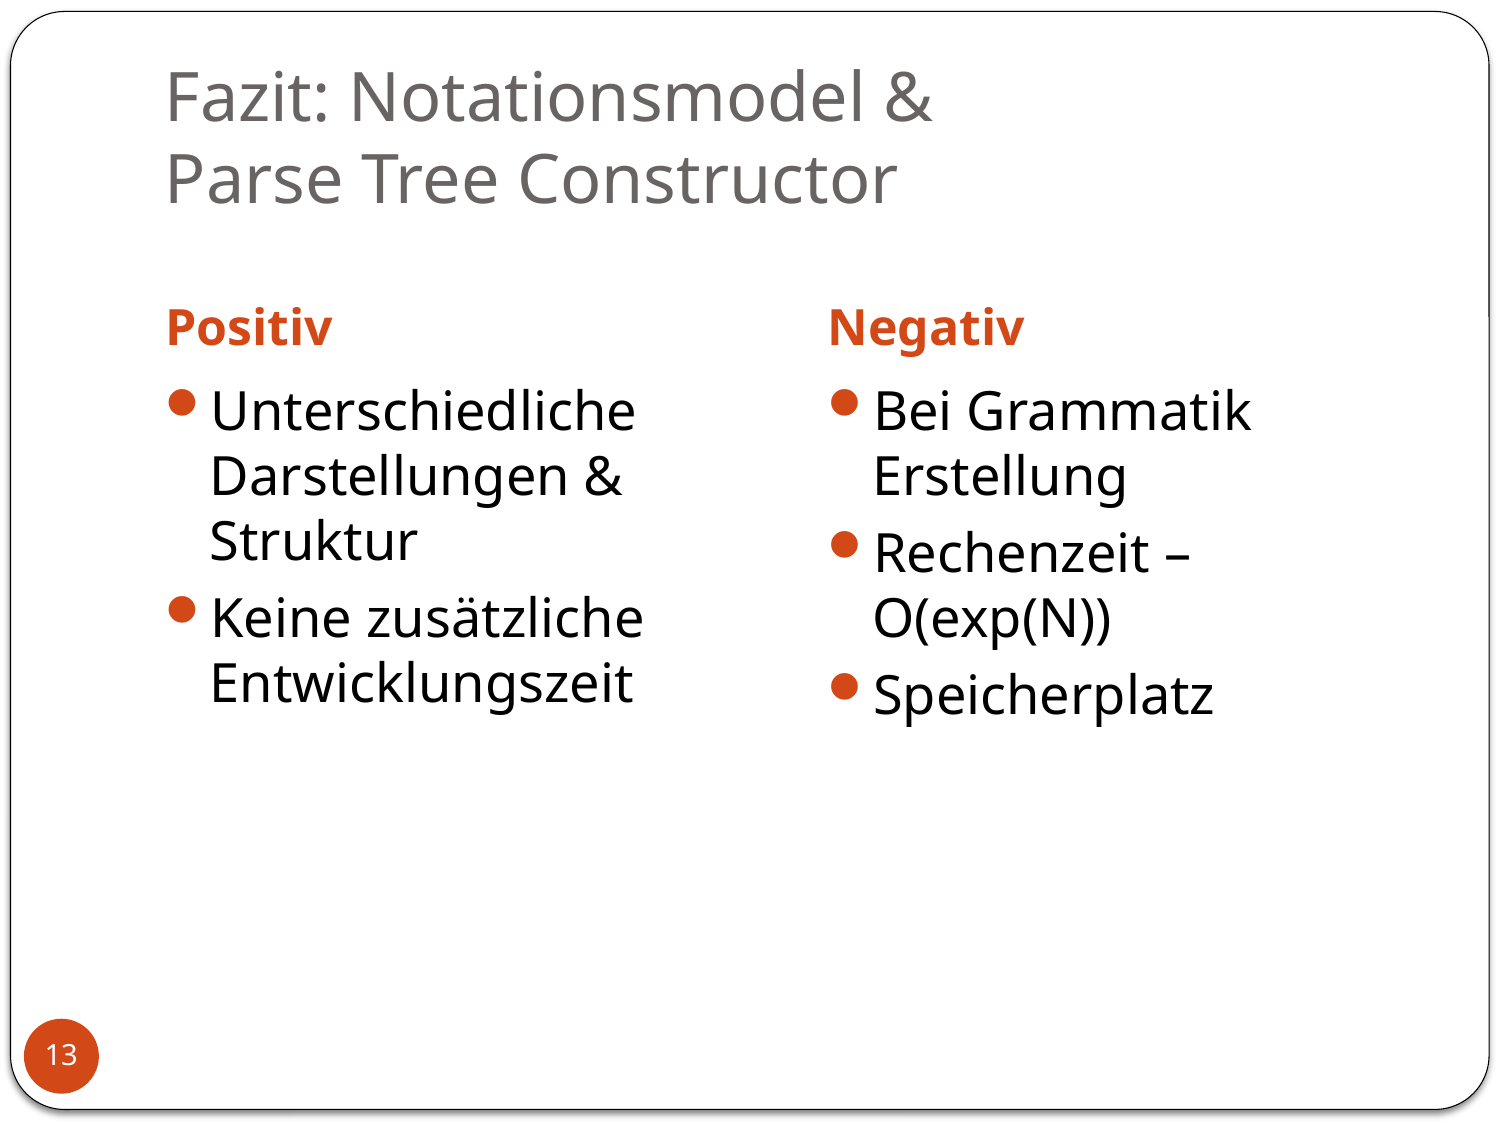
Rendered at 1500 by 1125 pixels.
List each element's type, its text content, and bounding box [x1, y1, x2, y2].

slide_number 13 [23, 1018, 99, 1094]
list Bei Grammatik Erstellung Rechenzeit – O(exp(N)) Speicherplatz [812, 368, 1425, 1007]
list Positiv [149, 236, 763, 364]
title Fazit: Notationsmodel & Parse Tree Constructor [150, 44, 1425, 233]
list Unterschiedliche Darstellungen & Struktur Keine zusätzliche Entwicklungszeit [150, 368, 763, 1007]
list Negativ [811, 236, 1426, 364]
